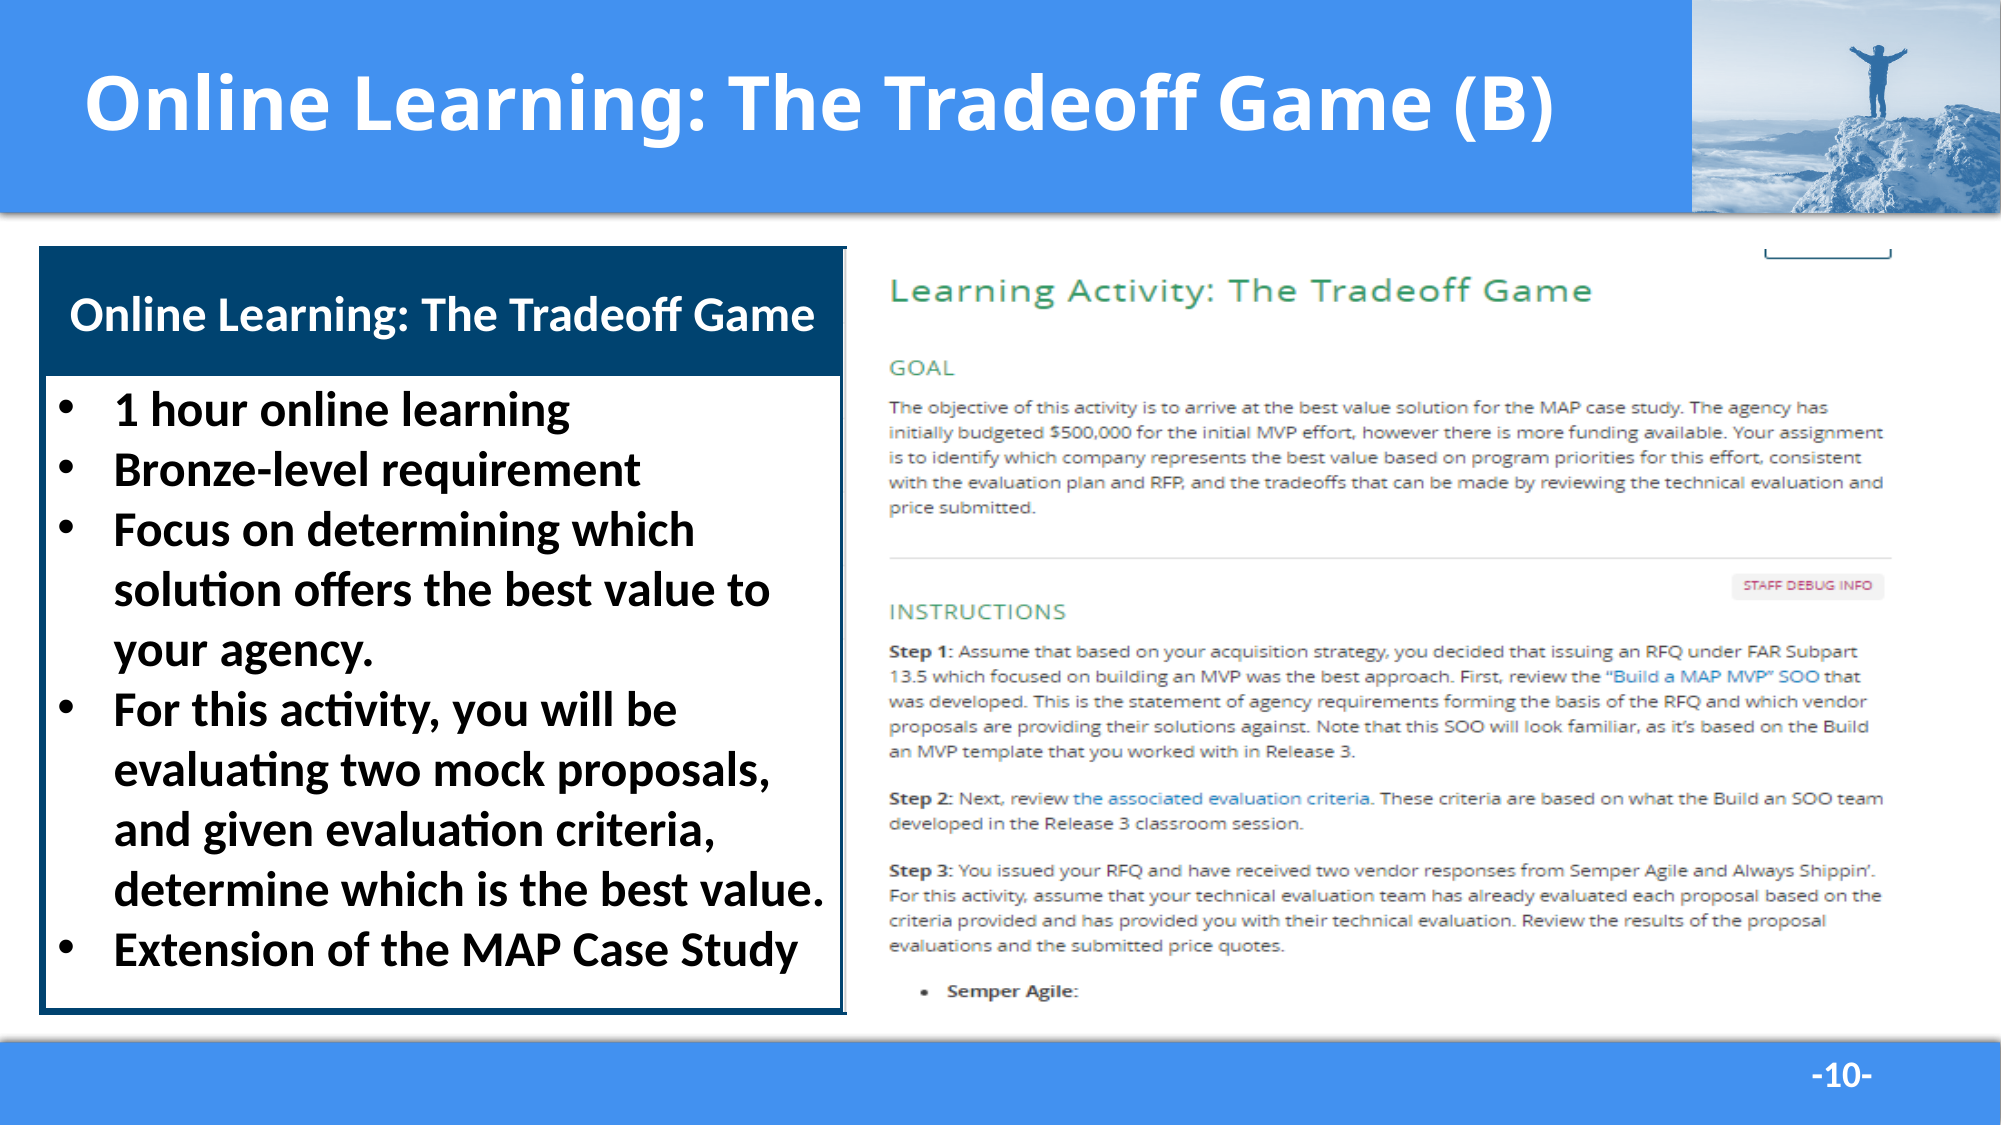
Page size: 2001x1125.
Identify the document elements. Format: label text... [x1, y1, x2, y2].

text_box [42, 249, 843, 1012]
title Online Learning: The Tradeoff Game (B) [68, 0, 1932, 215]
picture [843, 249, 1932, 1012]
